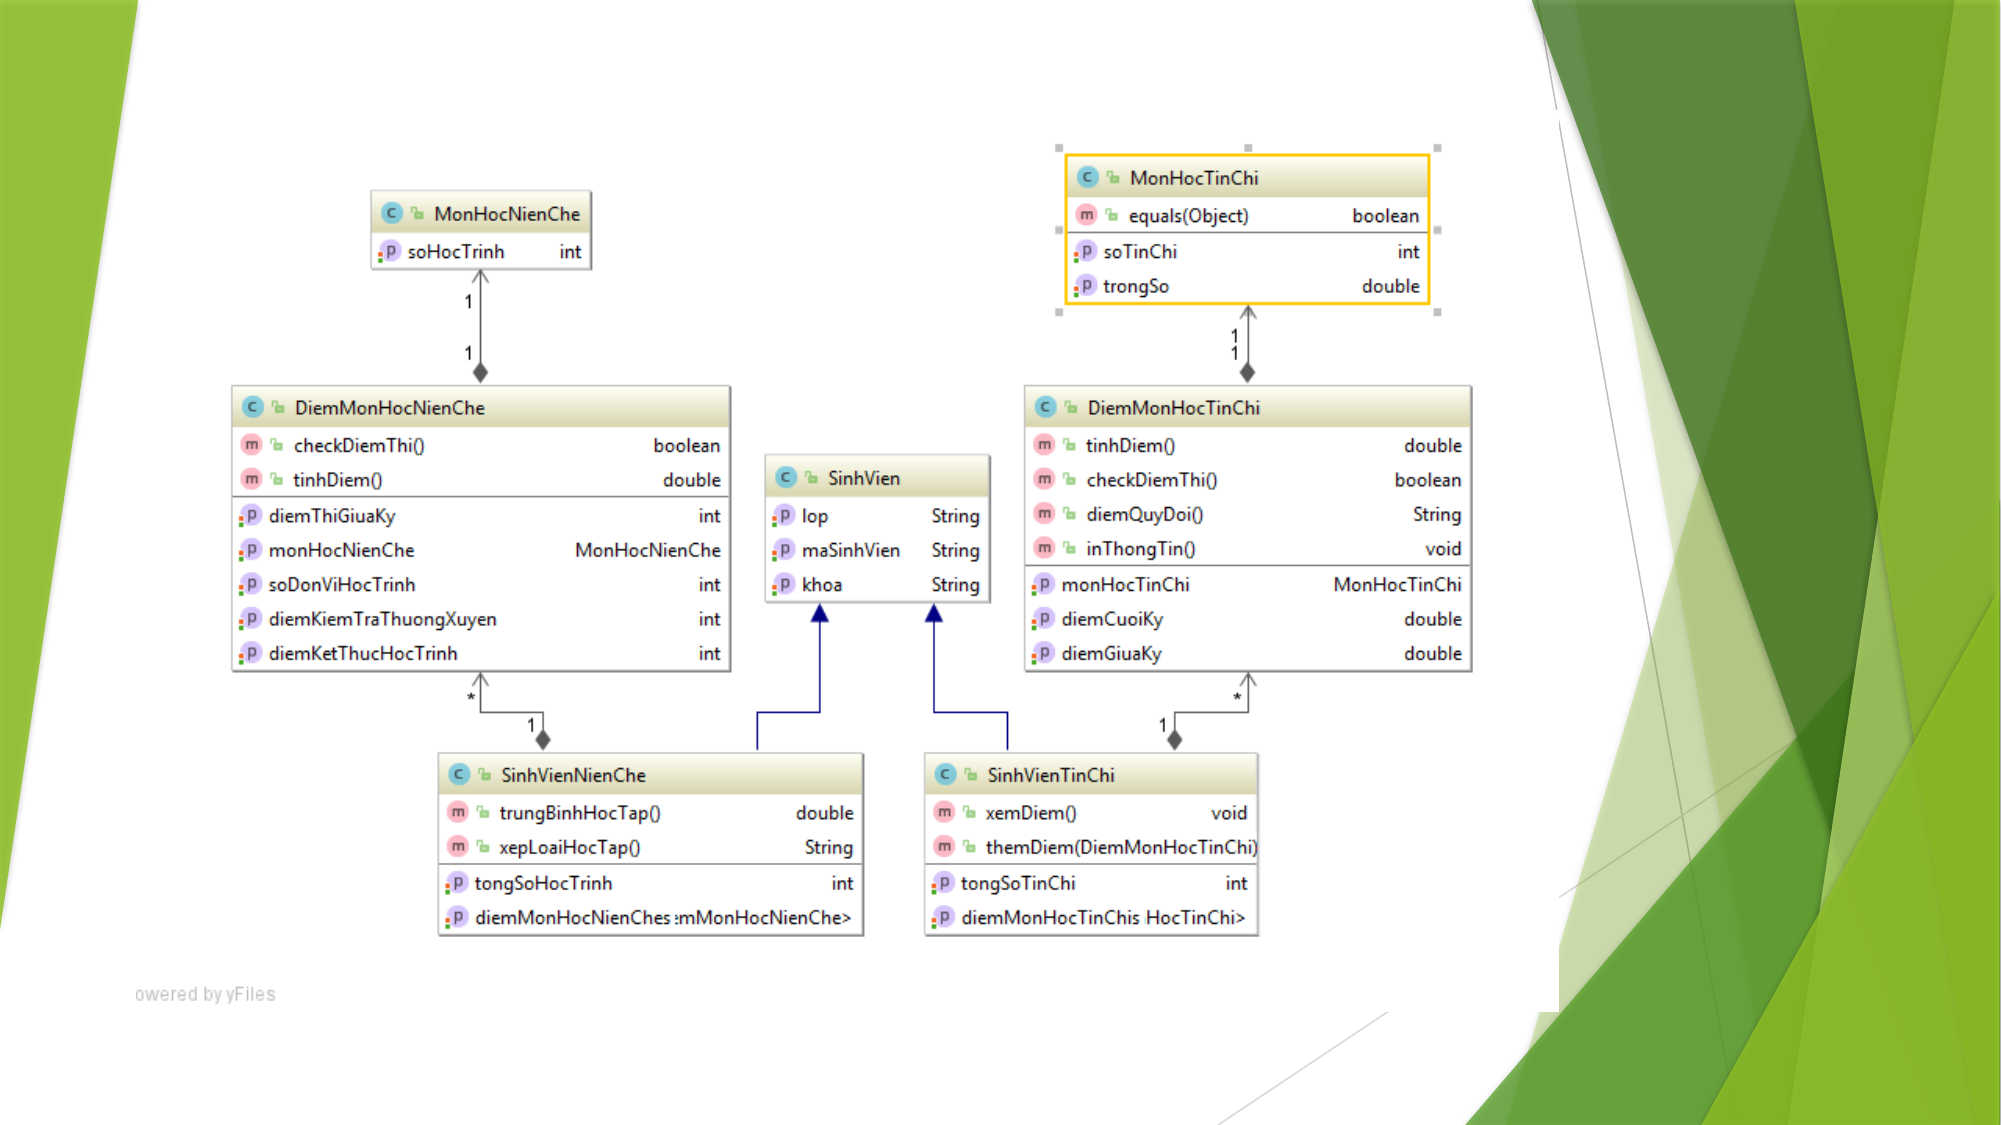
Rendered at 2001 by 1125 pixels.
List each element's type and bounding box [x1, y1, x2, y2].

picture [136, 109, 1560, 1013]
